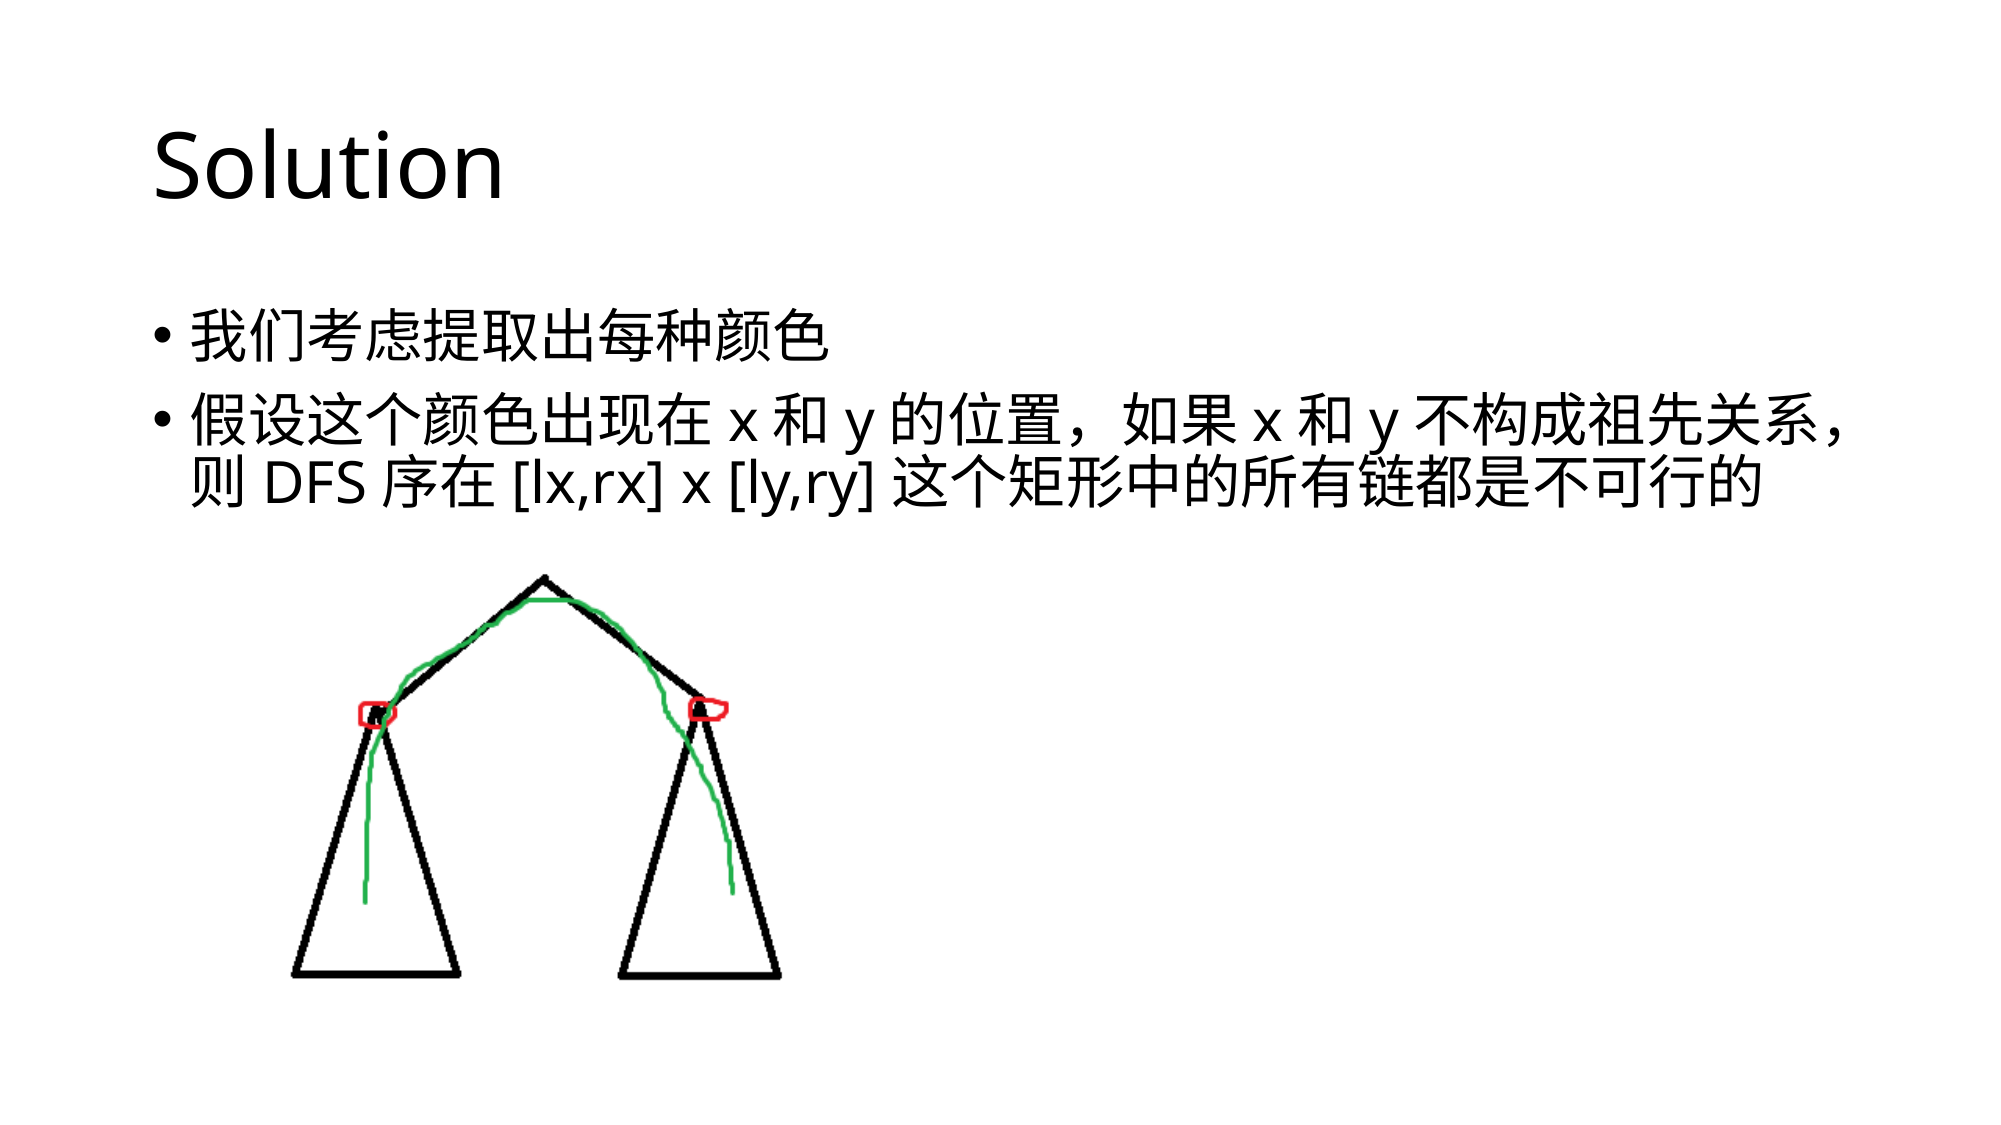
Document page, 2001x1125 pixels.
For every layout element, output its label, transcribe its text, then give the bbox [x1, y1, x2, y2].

title Solution [137, 59, 1863, 278]
picture [249, 562, 805, 999]
list 我们考虑提取出每种颜色 假设这个颜色出现在x和y的位置，如果x和y不构成祖先关系，则DFS序在[lx,rx] x [ly,ry]这个矩形中的所有链都是不可行的 [137, 299, 1863, 1014]
